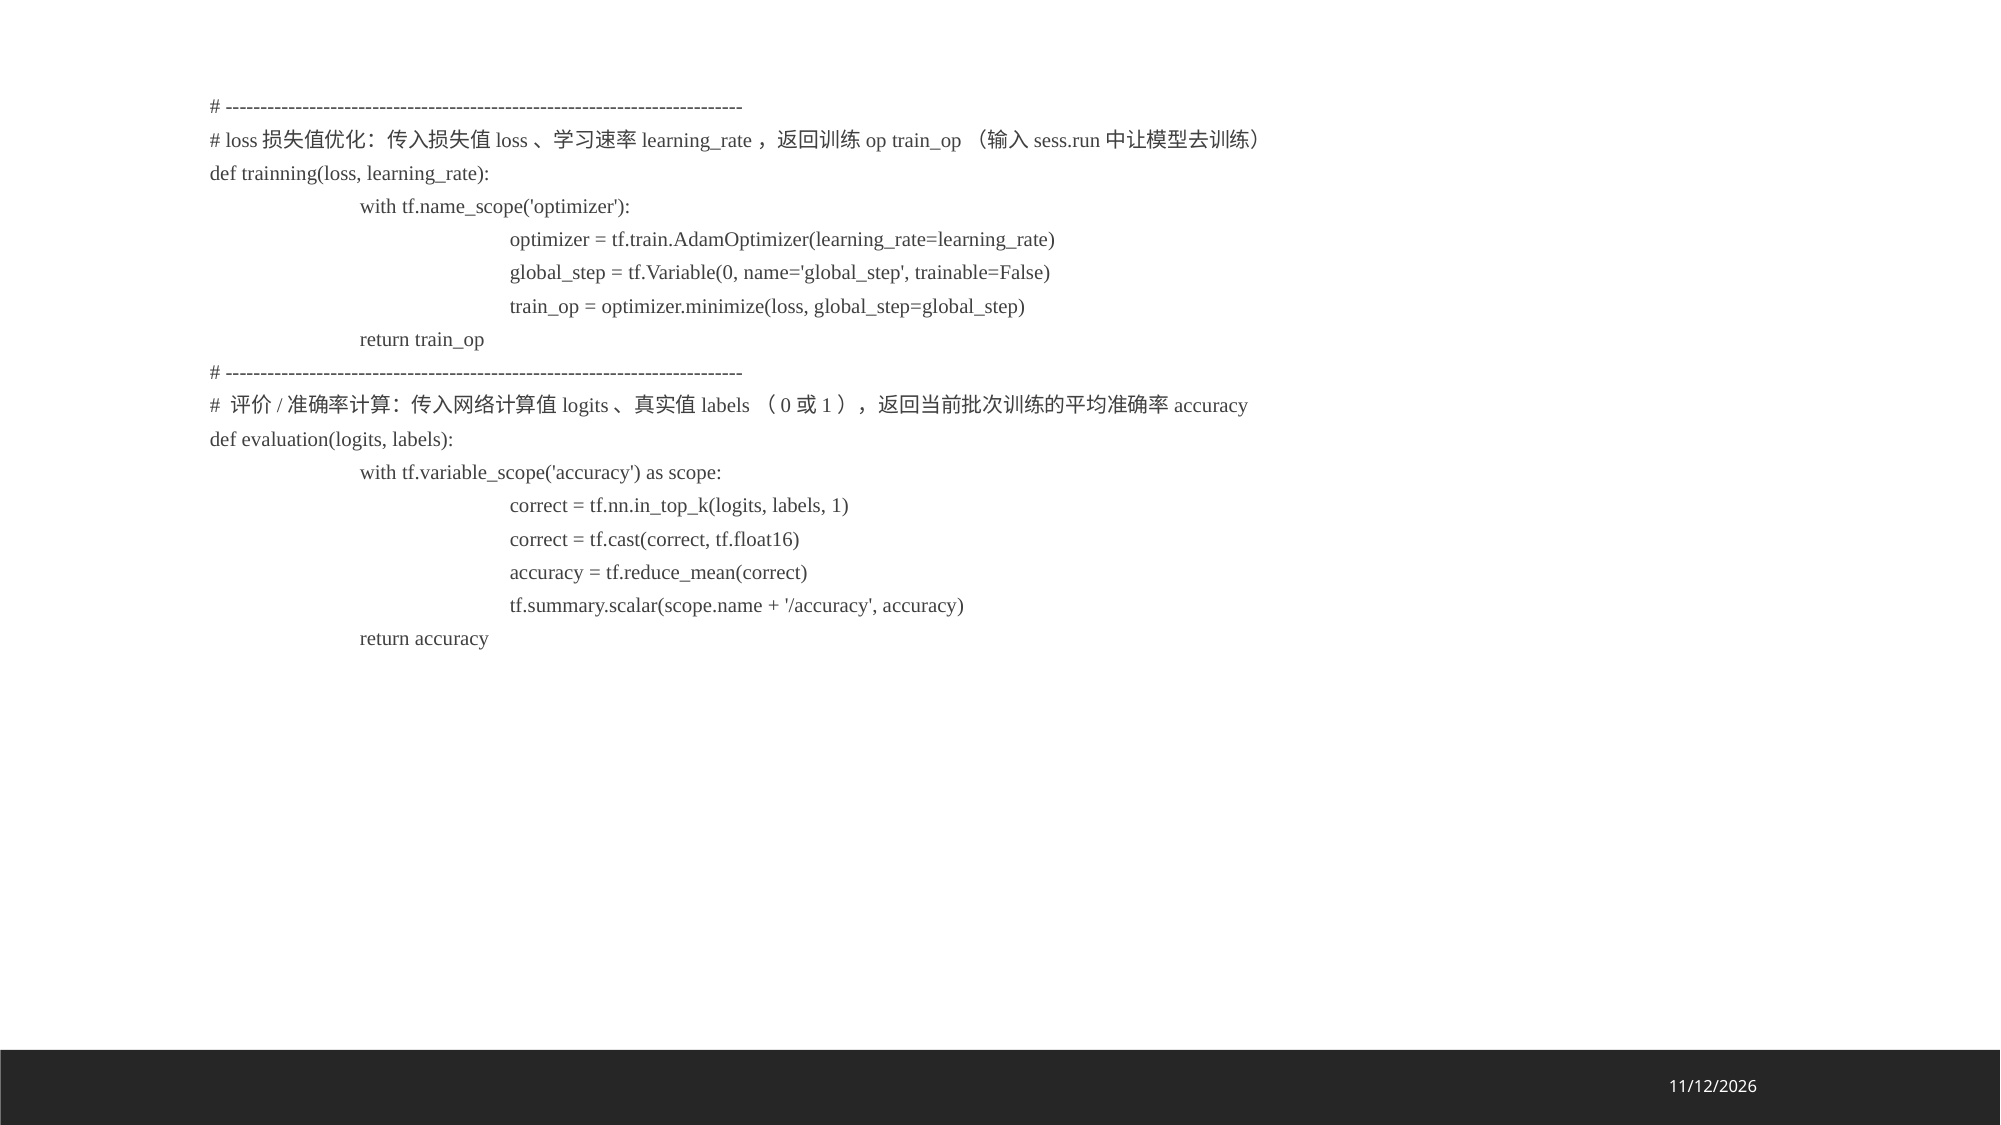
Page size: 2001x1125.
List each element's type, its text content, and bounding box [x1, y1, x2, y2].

text_box # -------------------------------------------------------------------------- # loss损失值优化：传入损失值loss、学习速率learning_rate，返回训练op train_op（输入sess.run中让模型去训练） def trainning(loss, learning_rate): with tf.name_scope('optimizer'): optimizer = tf.train.AdamOptimizer(learning_rate=learning_rate) global_step = tf.Variable(0, name='global_step', trainable=False) train_op = optimizer.minimize(loss, global_step=global_step) return train_op # -------------------------------------------------------------------------- # 评价/准确率计算：传入网络计算值logits、真实值labels（0或1），返回当前批次训练的平均准确率accuracy def evaluation(logits, labels): with tf.variable_scope('accuracy') as scope: correct = tf.nn.in_top_k(logits, labels, 1) correct = tf.cast(correct, tf.float16) accuracy = tf.reduce_mean(correct) tf.summary.scalar(scope.name + '/accuracy', accuracy) return accuracy [179, 85, 1830, 963]
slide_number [1348, 1057, 1773, 1118]
